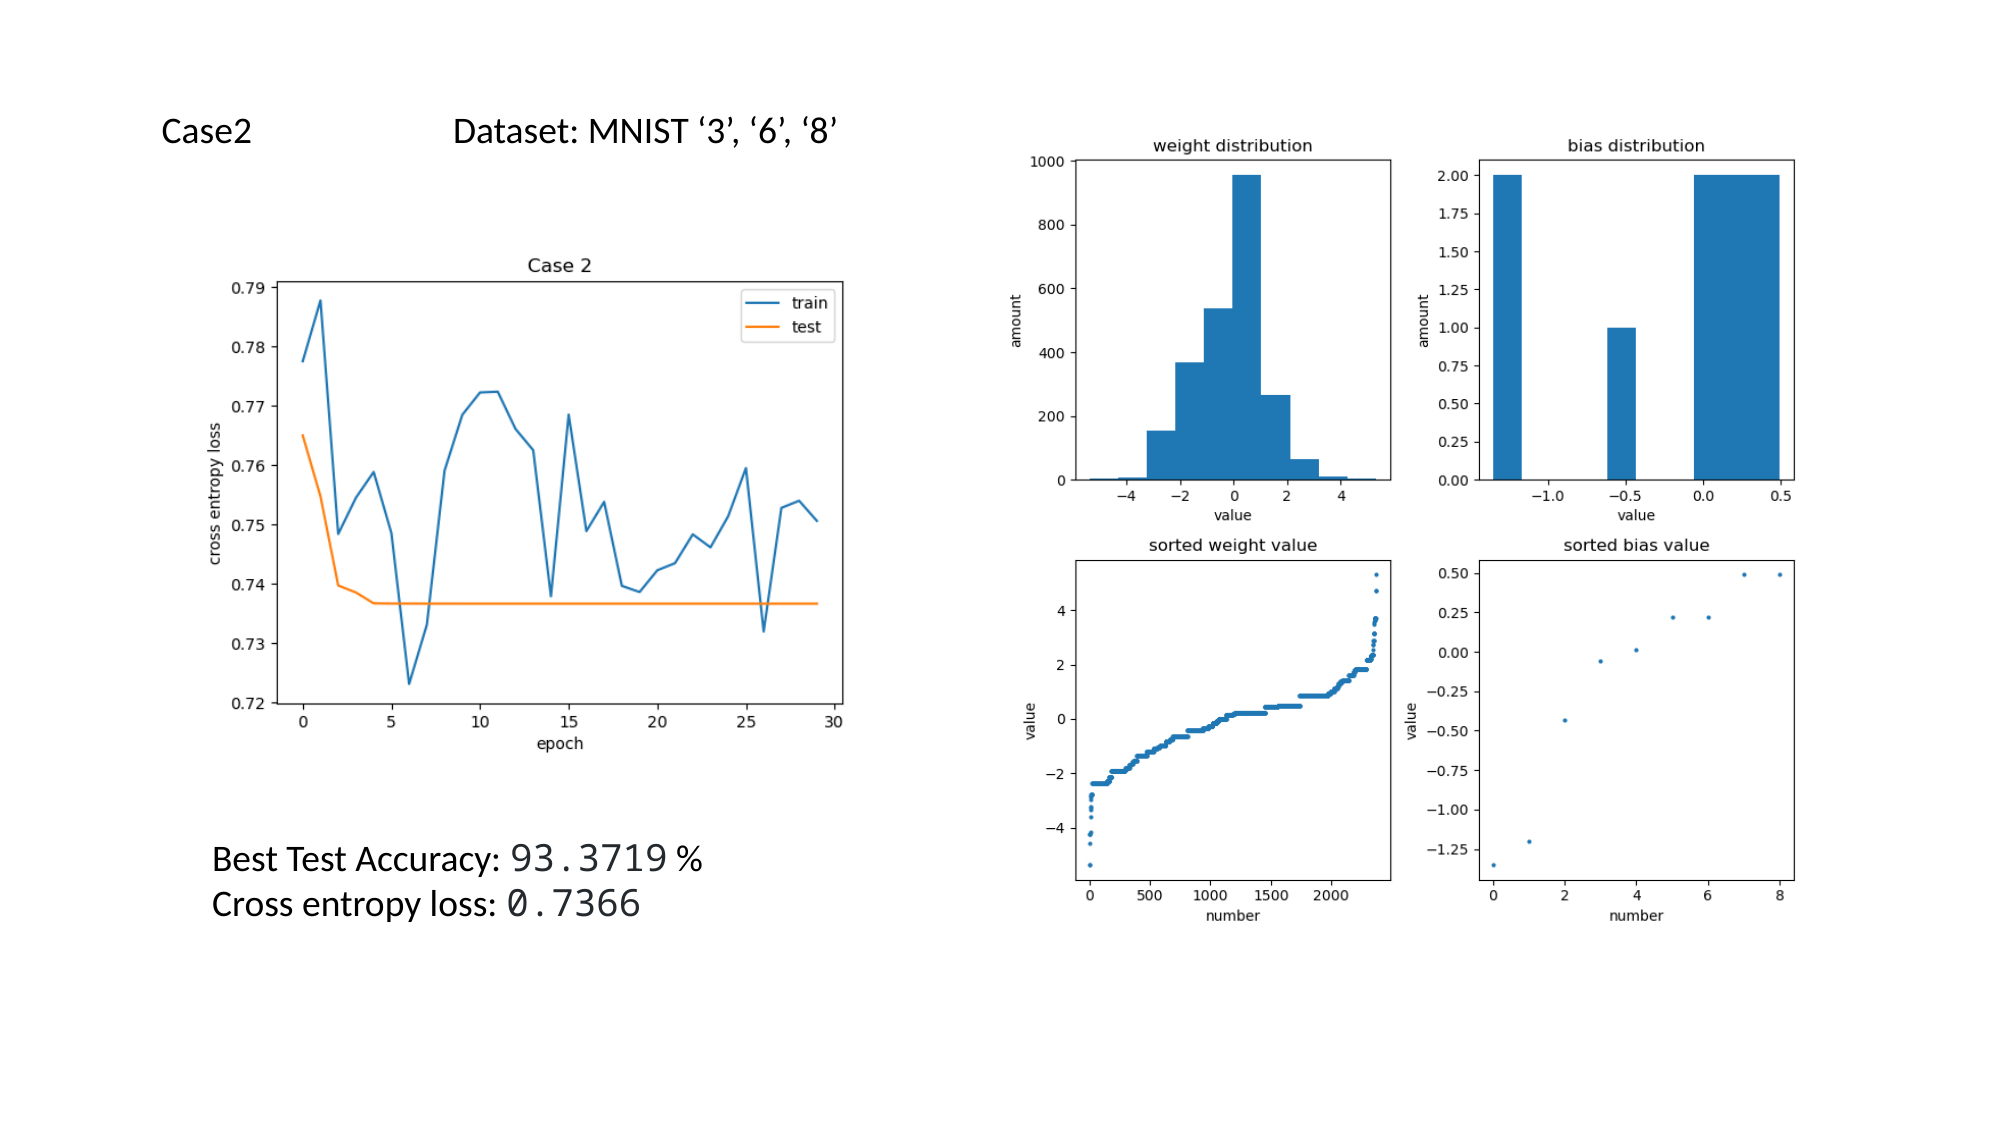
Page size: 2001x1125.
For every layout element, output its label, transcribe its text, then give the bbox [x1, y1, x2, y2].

picture [999, 129, 1804, 934]
picture [197, 247, 856, 764]
text_box Case2 [146, 98, 438, 159]
text_box Dataset: MNIST ‘3’, ‘6’, ‘8’ [438, 98, 857, 159]
text_box Best Test Accuracy: 93.3719 % Cross entropy loss: 0.7366 [197, 827, 726, 932]
